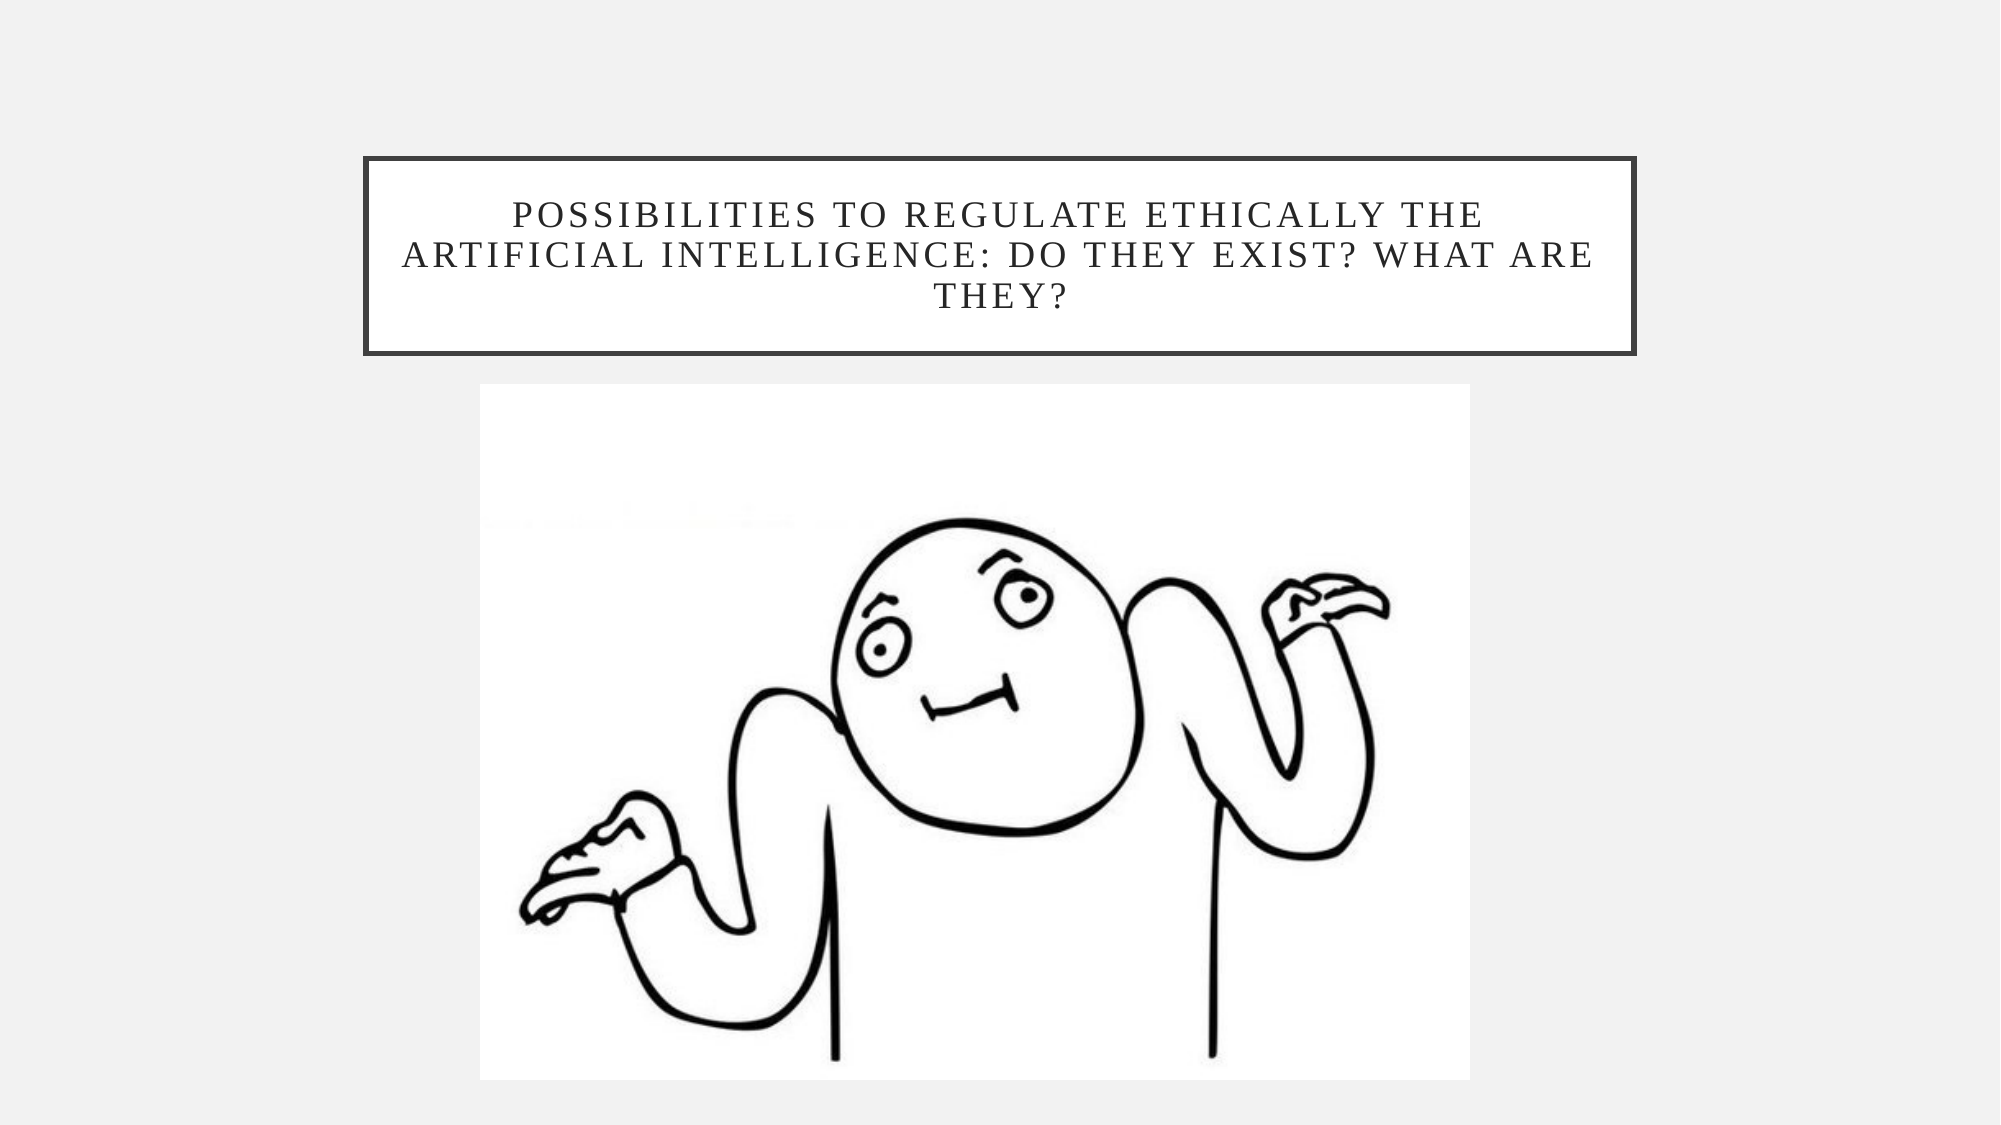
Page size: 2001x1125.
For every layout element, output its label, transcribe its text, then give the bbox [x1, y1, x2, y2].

title Possibilities to regulate ethically the artificial intelligence: do they exist? what are they? [363, 156, 1637, 356]
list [480, 384, 1470, 1080]
